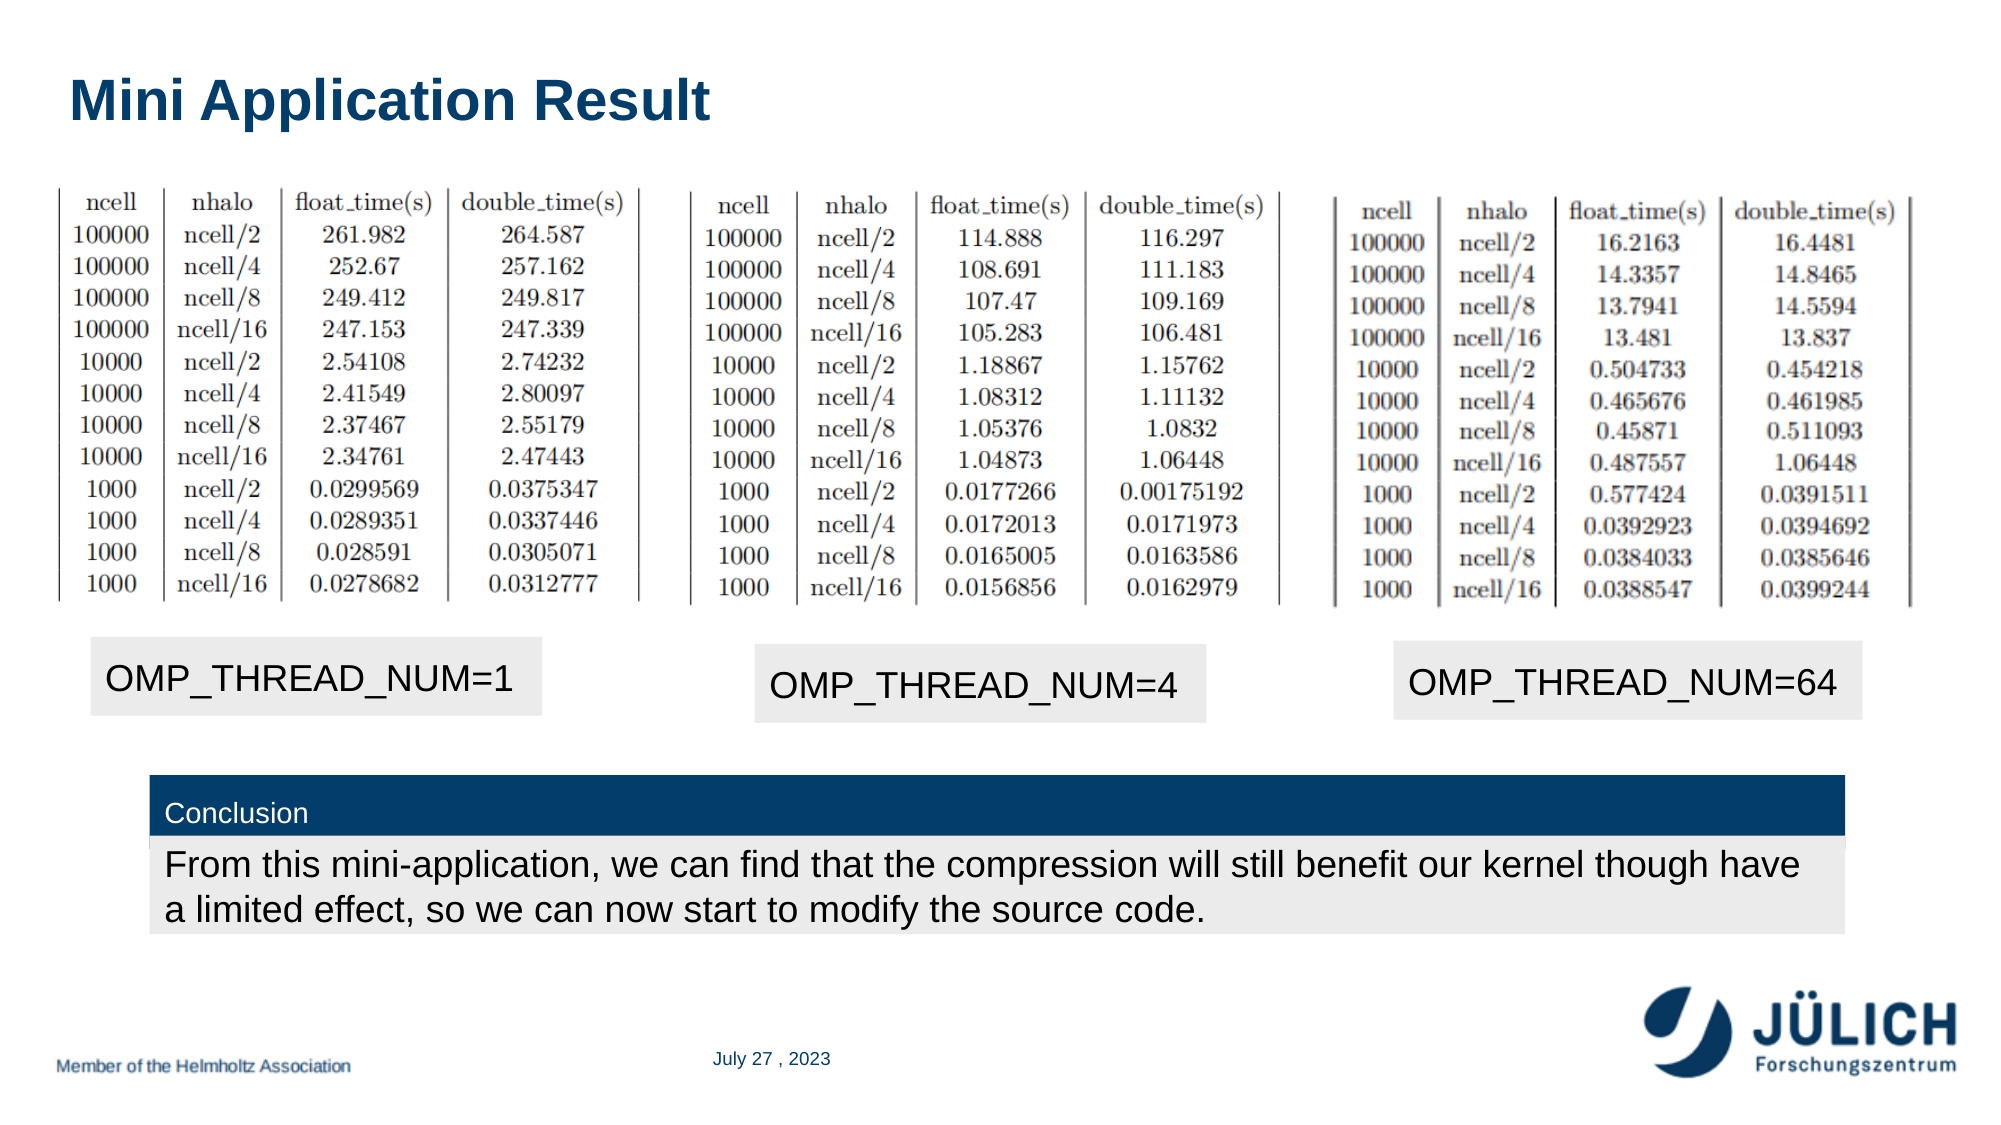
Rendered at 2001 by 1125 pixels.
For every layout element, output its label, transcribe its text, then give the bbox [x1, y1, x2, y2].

picture [2, 959, 1999, 1122]
text_box OMP_THREAD_NUM=64 [1392, 640, 1863, 721]
text_box From this mini-application, we can find that the compression will still benefit our kernel though have a limited effect, so we can now start to modify the source code. [149, 835, 1846, 935]
text_box OMP_THREAD_NUM=4 [754, 643, 1207, 724]
text_box Mini Application Result [54, 54, 1534, 140]
text_box Conclusion [148, 774, 1846, 850]
text_box OMP_THREAD_NUM=1 [89, 636, 543, 717]
picture [33, 156, 1978, 637]
